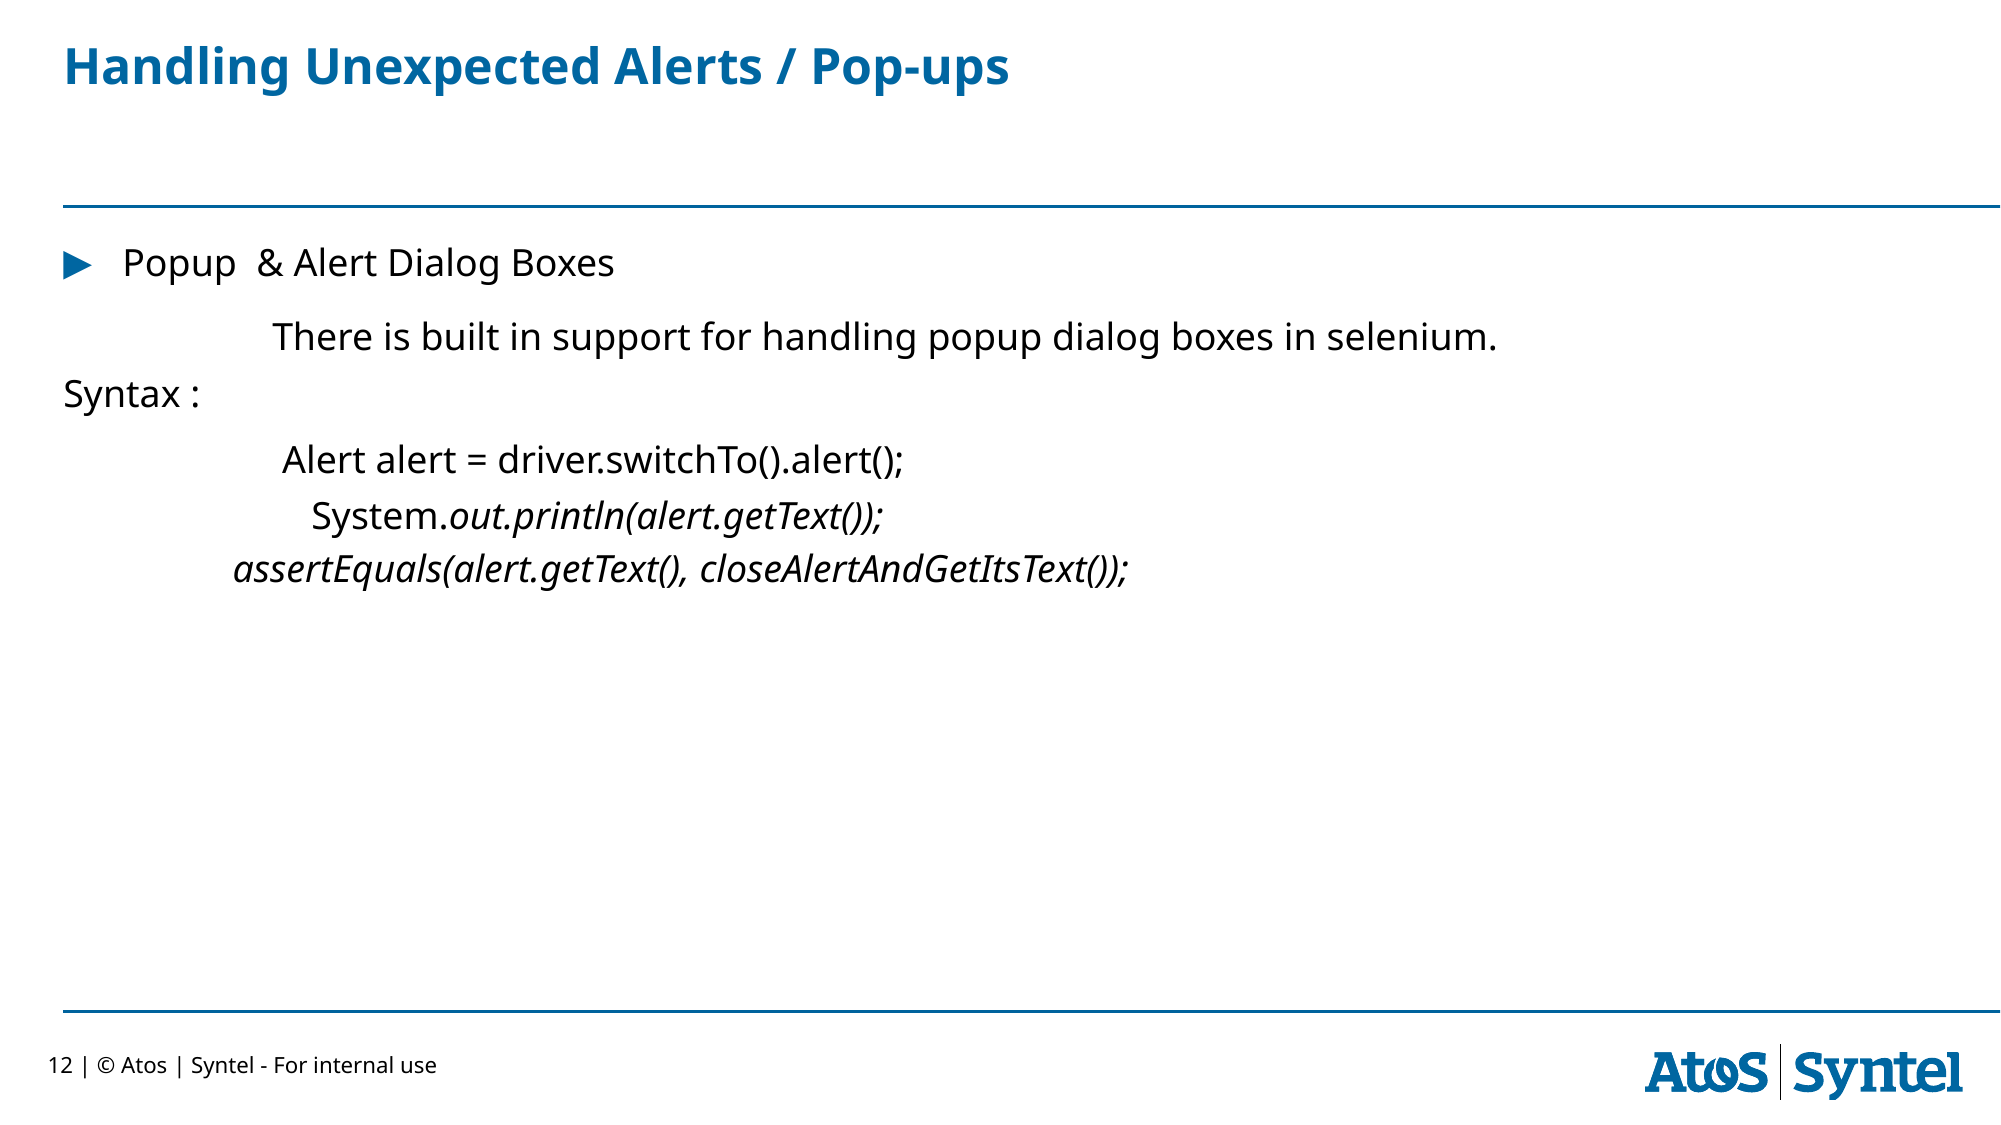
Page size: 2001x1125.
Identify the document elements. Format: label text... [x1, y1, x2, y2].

list Popup & Alert Dialog Boxes There is built in support for handling popup dialog boxes in selenium. Syntax : Alert alert = driver.switchTo().alert(); System.out.println(alert.getText()); assertEquals(alert.getText(), closeAlertAndGetItsText()); [63, 238, 1961, 983]
title Handling Unexpected Alerts / Pop-ups [63, 26, 1961, 151]
